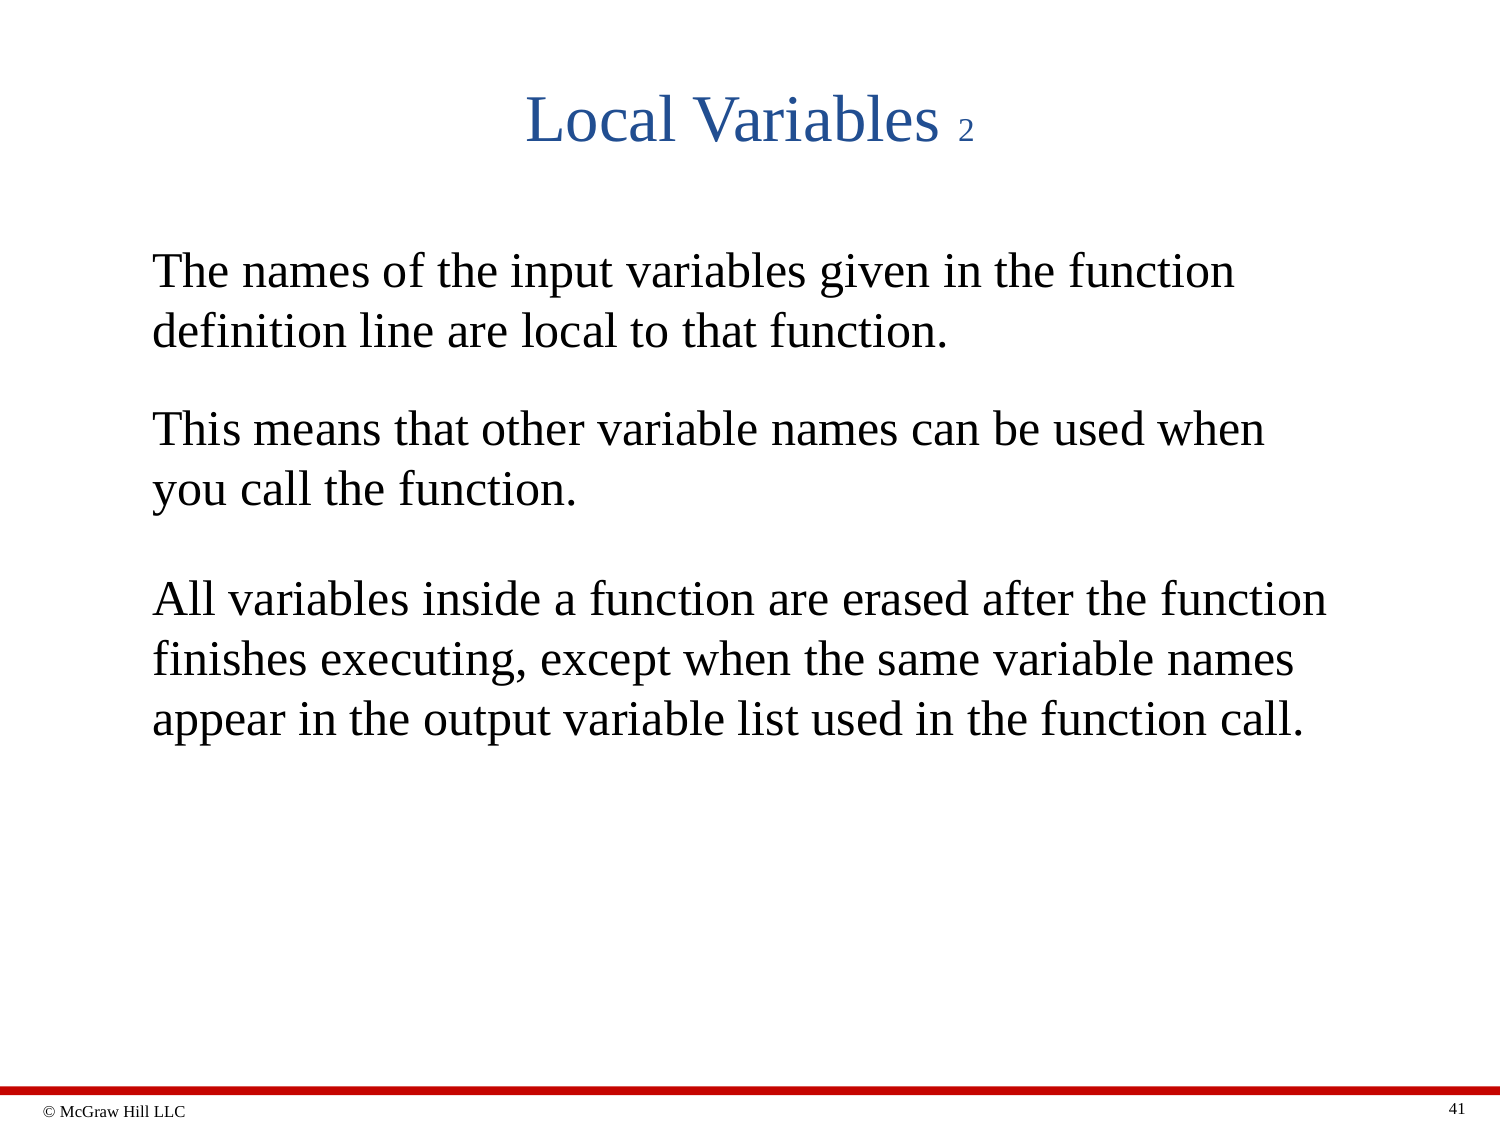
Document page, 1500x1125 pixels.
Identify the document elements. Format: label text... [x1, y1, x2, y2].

title Local Variables 2 [56, 22, 1444, 219]
slide_number 41 [1415, 1094, 1474, 1122]
list The names of the input variables given in the function definition line are local to that function. This means that other variable names can be used when you call the function. All variables inside a function are erased after the function finishes executing, except when the same variable names appear in the output variable list used in the function call. [137, 230, 1363, 1046]
